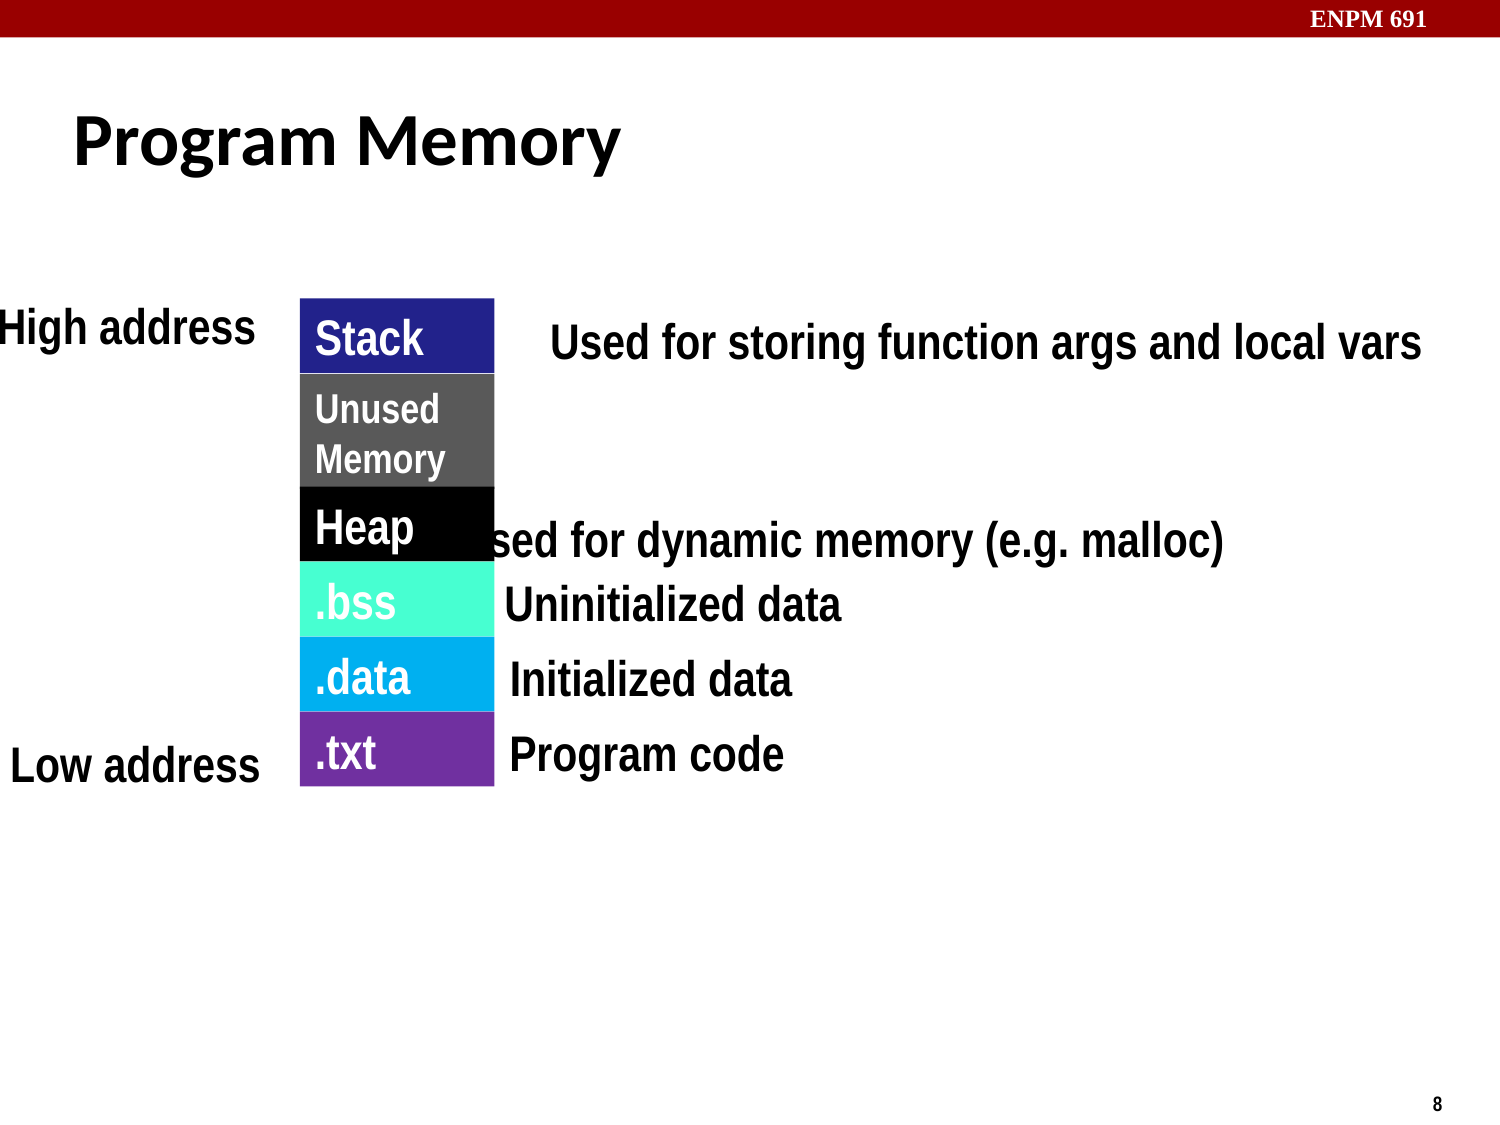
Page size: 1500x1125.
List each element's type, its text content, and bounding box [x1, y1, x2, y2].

text_box Uninitialized data [489, 575, 857, 640]
text_box High address [0, 287, 272, 363]
text_box Program code [494, 714, 800, 790]
text_box .data [299, 636, 495, 711]
text_box Initialized data [495, 640, 808, 715]
text_box Low address [0, 724, 276, 800]
text_box .txt [299, 711, 495, 787]
text_box .bss [299, 561, 489, 636]
text_box Heap [299, 486, 495, 561]
text_box Unused Memory [299, 374, 495, 486]
text_box Stack [299, 298, 495, 374]
text_box Used for dynamic memory (e.g. malloc) [444, 499, 1240, 575]
text_box Used for storing function args and local vars [535, 301, 1439, 377]
title Program Memory [58, 72, 1305, 199]
